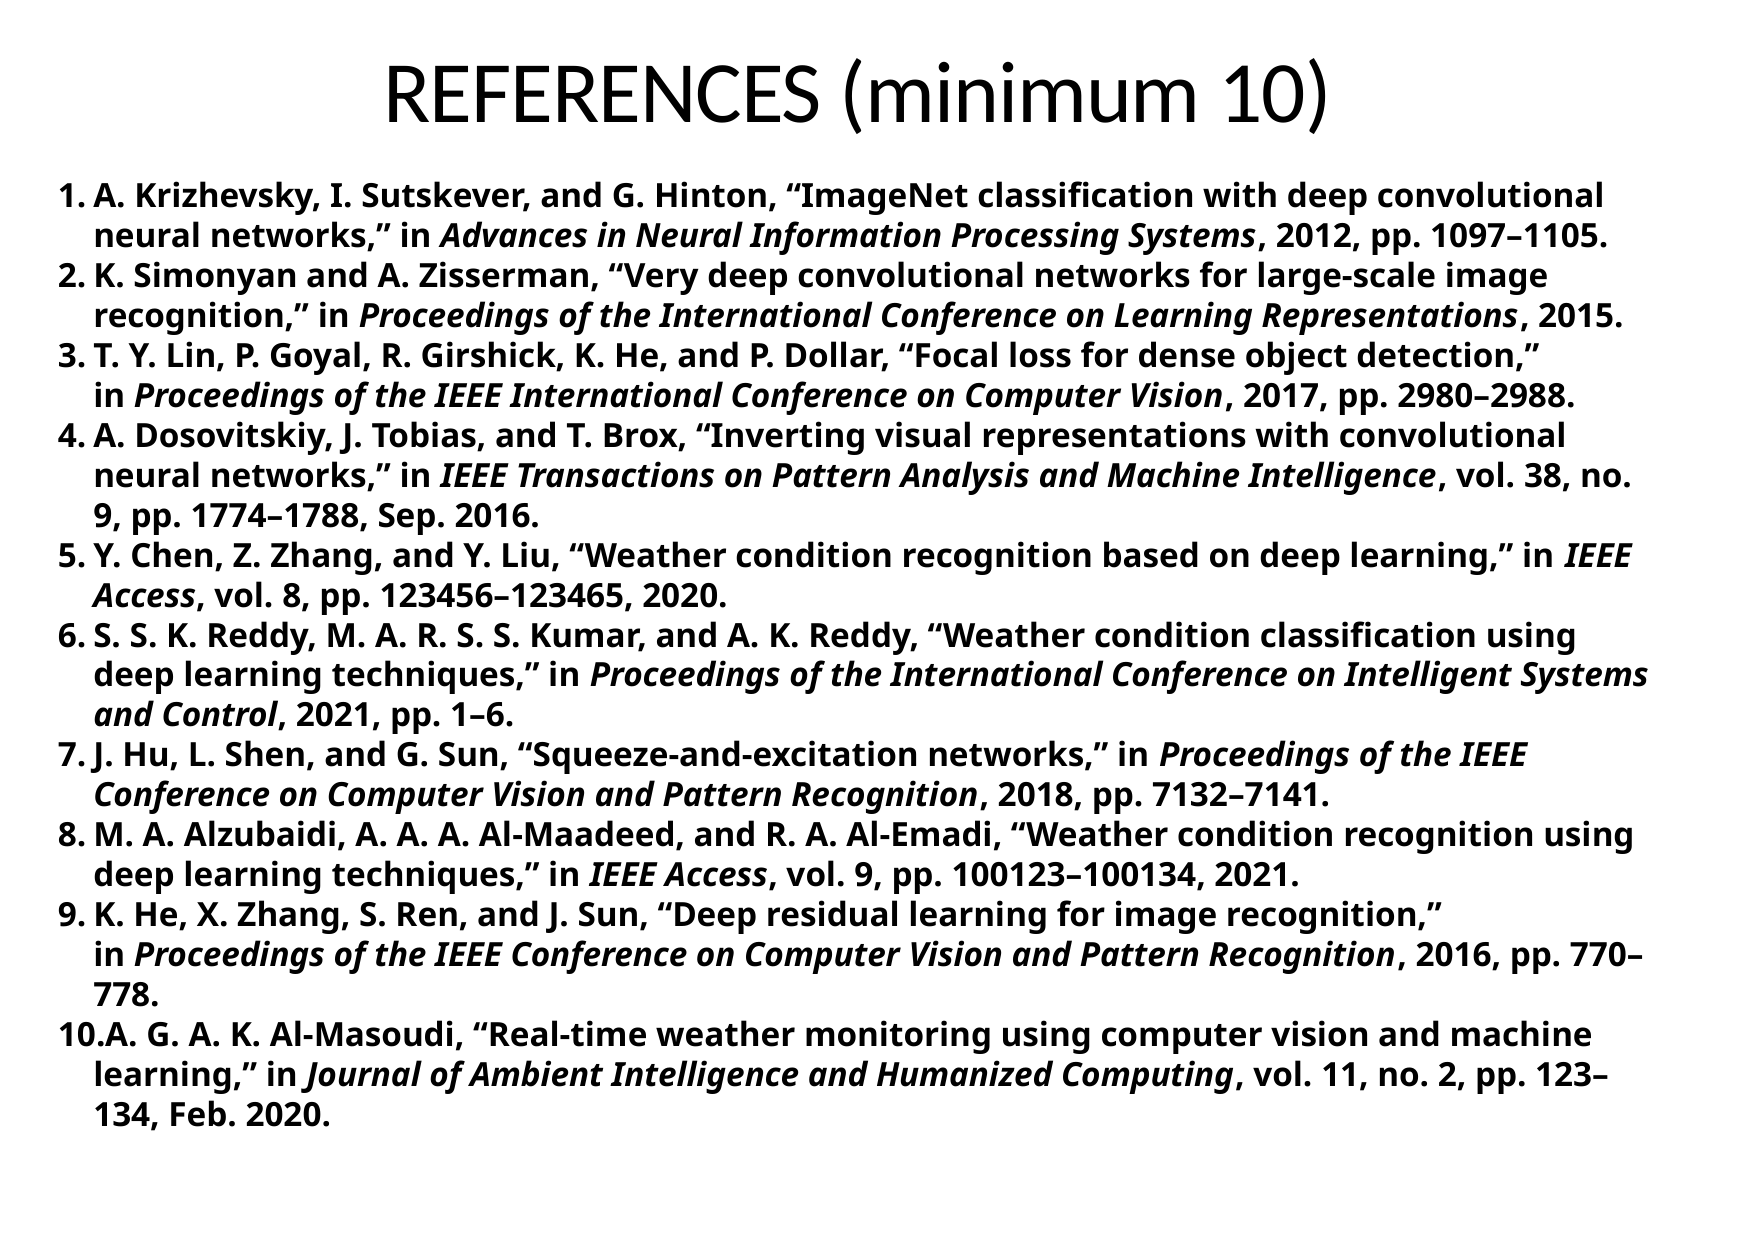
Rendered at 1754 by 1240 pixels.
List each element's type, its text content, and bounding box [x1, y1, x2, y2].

text_box REFERENCES (minimum 10) [356, 35, 1359, 121]
text_box A. Krizhevsky, I. Sutskever, and G. Hinton, “ImageNet classification with deep convolutional neural networks,” in Advances in Neural Information Processing Systems, 2012, pp. 1097–1105. K. Simonyan and A. Zisserman, “Very deep convolutional networks for large-scale image recognition,” in Proceedings of the International Conference on Learning Representations, 2015. T. Y. Lin, P. Goyal, R. Girshick, K. He, and P. Dollar, “Focal loss for dense object detection,” in Proceedings of the IEEE International Conference on Computer Vision, 2017, pp. 2980–2988. A. Dosovitskiy, J. Tobias, and T. Brox, “Inverting visual representations with convolutional neural networks,” in IEEE Transactions on Pattern Analysis and Machine Intelligence, vol. 38, no. 9, pp. 1774–1788, Sep. 2016. Y. Chen, Z. Zhang, and Y. Liu, “Weather condition recognition based on deep learning,” in IEEE Access, vol. 8, pp. 123456–123465, 2020. S. S. K. Reddy, M. A. R. S. S. Kumar, and A. K. Reddy, “Weather condition classification using deep learning techniques,” in Proceedings of the International Conference on Intelligent Systems and Control, 2021, pp. 1–6. J. Hu, L. Shen, and G. Sun, “Squeeze-and-excitation networks,” in Proceedings of the IEEE Conference on Computer Vision and Pattern Recognition, 2018, pp. 7132–7141. M. A. Alzubaidi, A. A. A. Al-Maadeed, and R. A. Al-Emadi, “Weather condition recognition using deep learning techniques,” in IEEE Access, vol. 9, pp. 100123–100134, 2021. K. He, X. Zhang, S. Ren, and J. Sun, “Deep residual learning for image recognition,” in Proceedings of the IEEE Conference on Computer Vision and Pattern Recognition, 2016, pp. 770–778. A. G. A. K. Al-Masoudi, “Real-time weather monitoring using computer vision and machine learning,” in Journal of Ambient Intelligence and Humanized Computing, vol. 11, no. 2, pp. 123–134, Feb. 2020. [43, 167, 1673, 1180]
